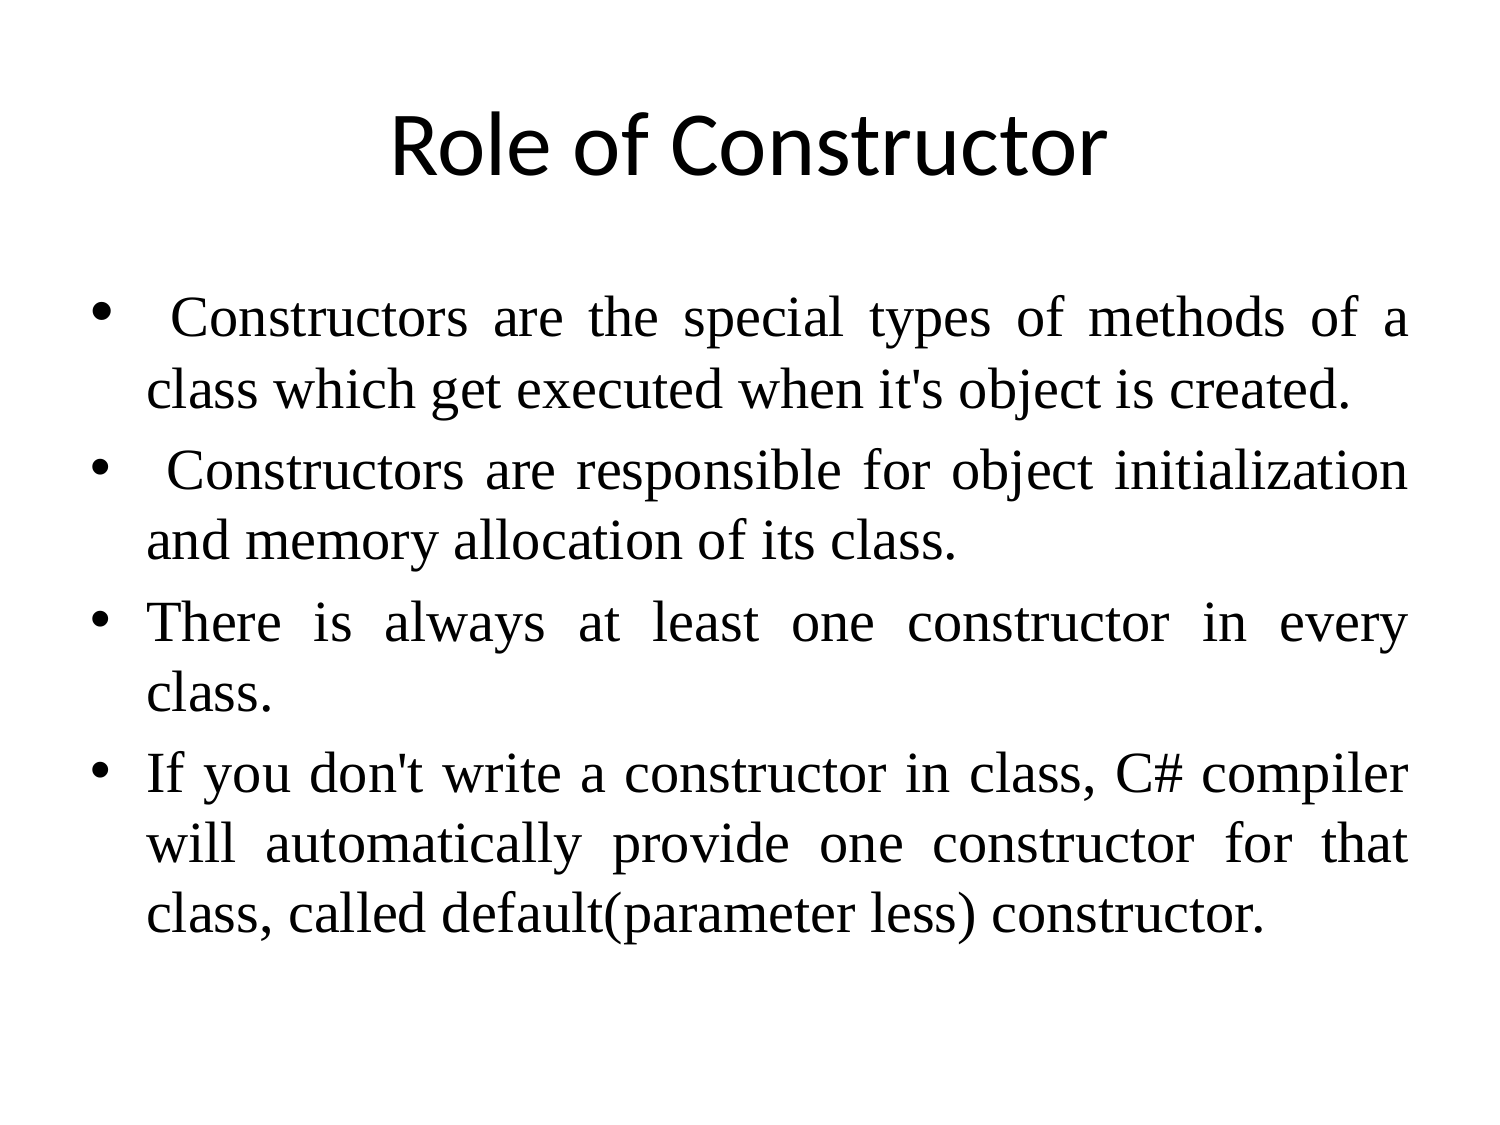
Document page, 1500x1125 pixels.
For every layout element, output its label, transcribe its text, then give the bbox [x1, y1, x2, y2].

title Role of Constructor [75, 45, 1425, 233]
list Constructors are the special types of methods of a class which get executed when it's object is created. Constructors are responsible for object initialization and memory allocation of its class. There is always at least one constructor in every class. If you don't write a constructor in class, C# compiler will automatically provide one constructor for that class, called default(parameter less) constructor. [75, 262, 1425, 1075]
